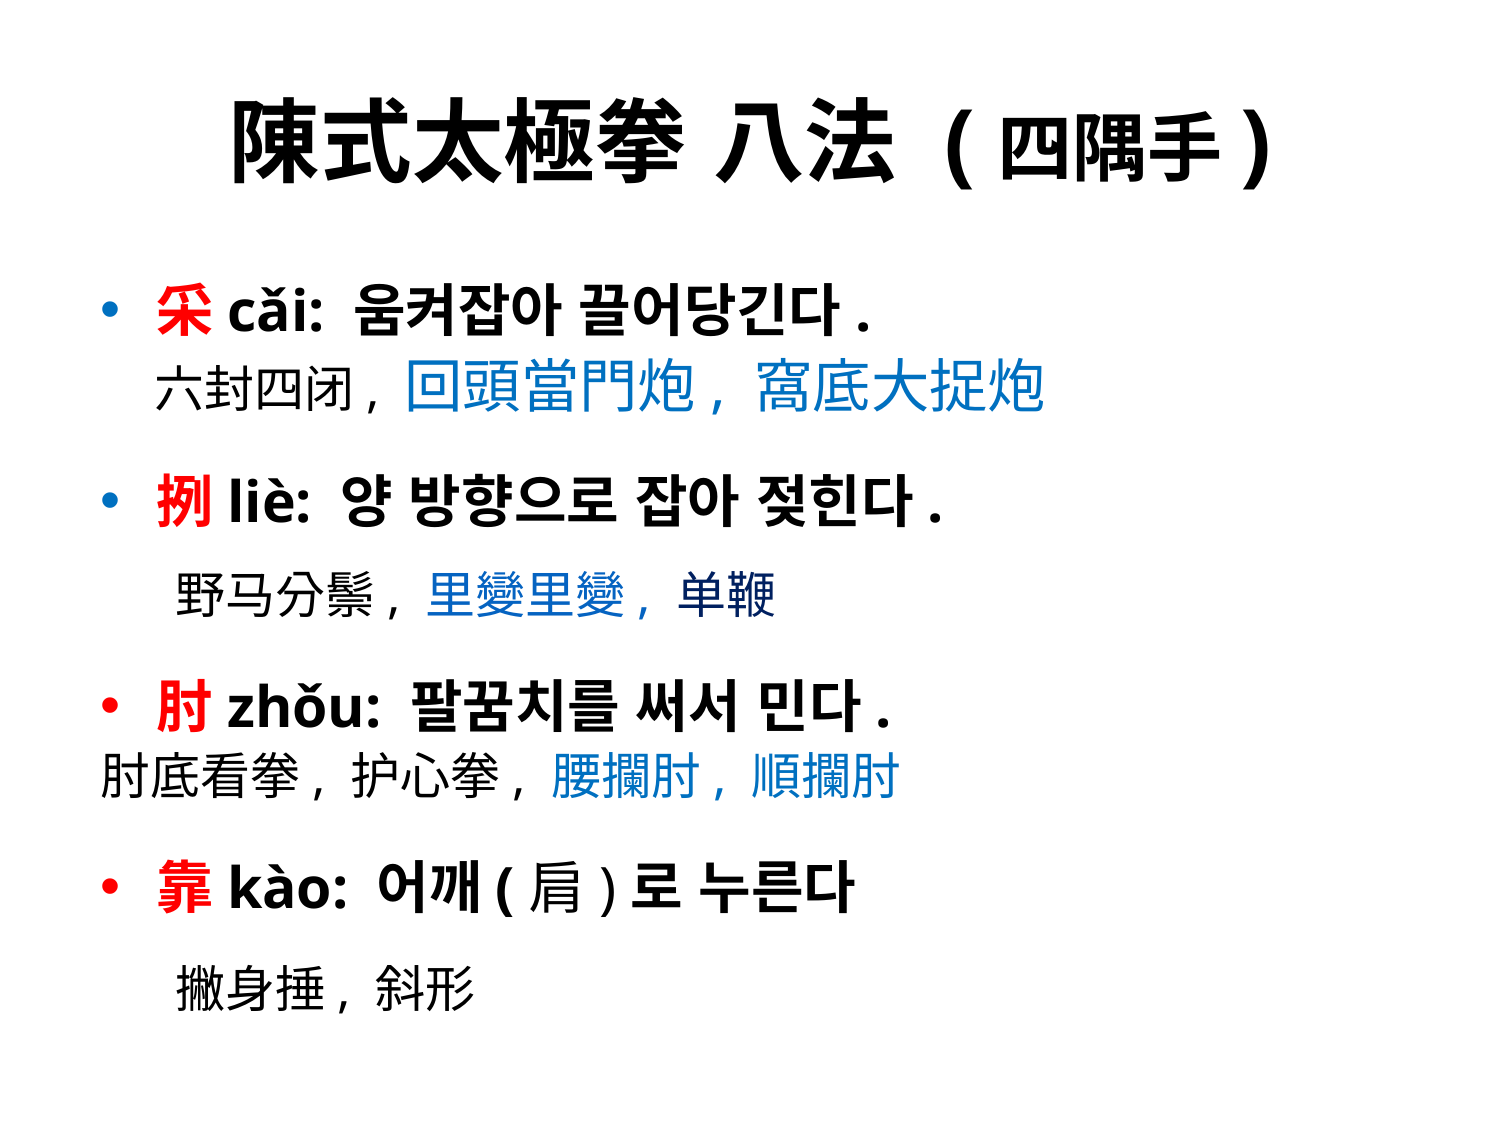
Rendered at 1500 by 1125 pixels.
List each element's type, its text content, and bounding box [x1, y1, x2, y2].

list 采cǎi: 움켜잡아 끌어당긴다. 六封四闭, 回頭當門炮, 窩底大捉炮 挒liè: 양 방향으로 잡아 젖힌다. 野马分鬃, 里變里變, 单鞭 肘zhǒu: 팔꿈치를 써서 민다. 肘底看拳, 护心拳, 腰攔肘, 順攔肘 靠kào: 어깨(肩)로 누른다 撇身捶, 斜形 [85, 232, 1436, 976]
title 陳式太極拳 八法 (四隅手) [75, 45, 1425, 233]
